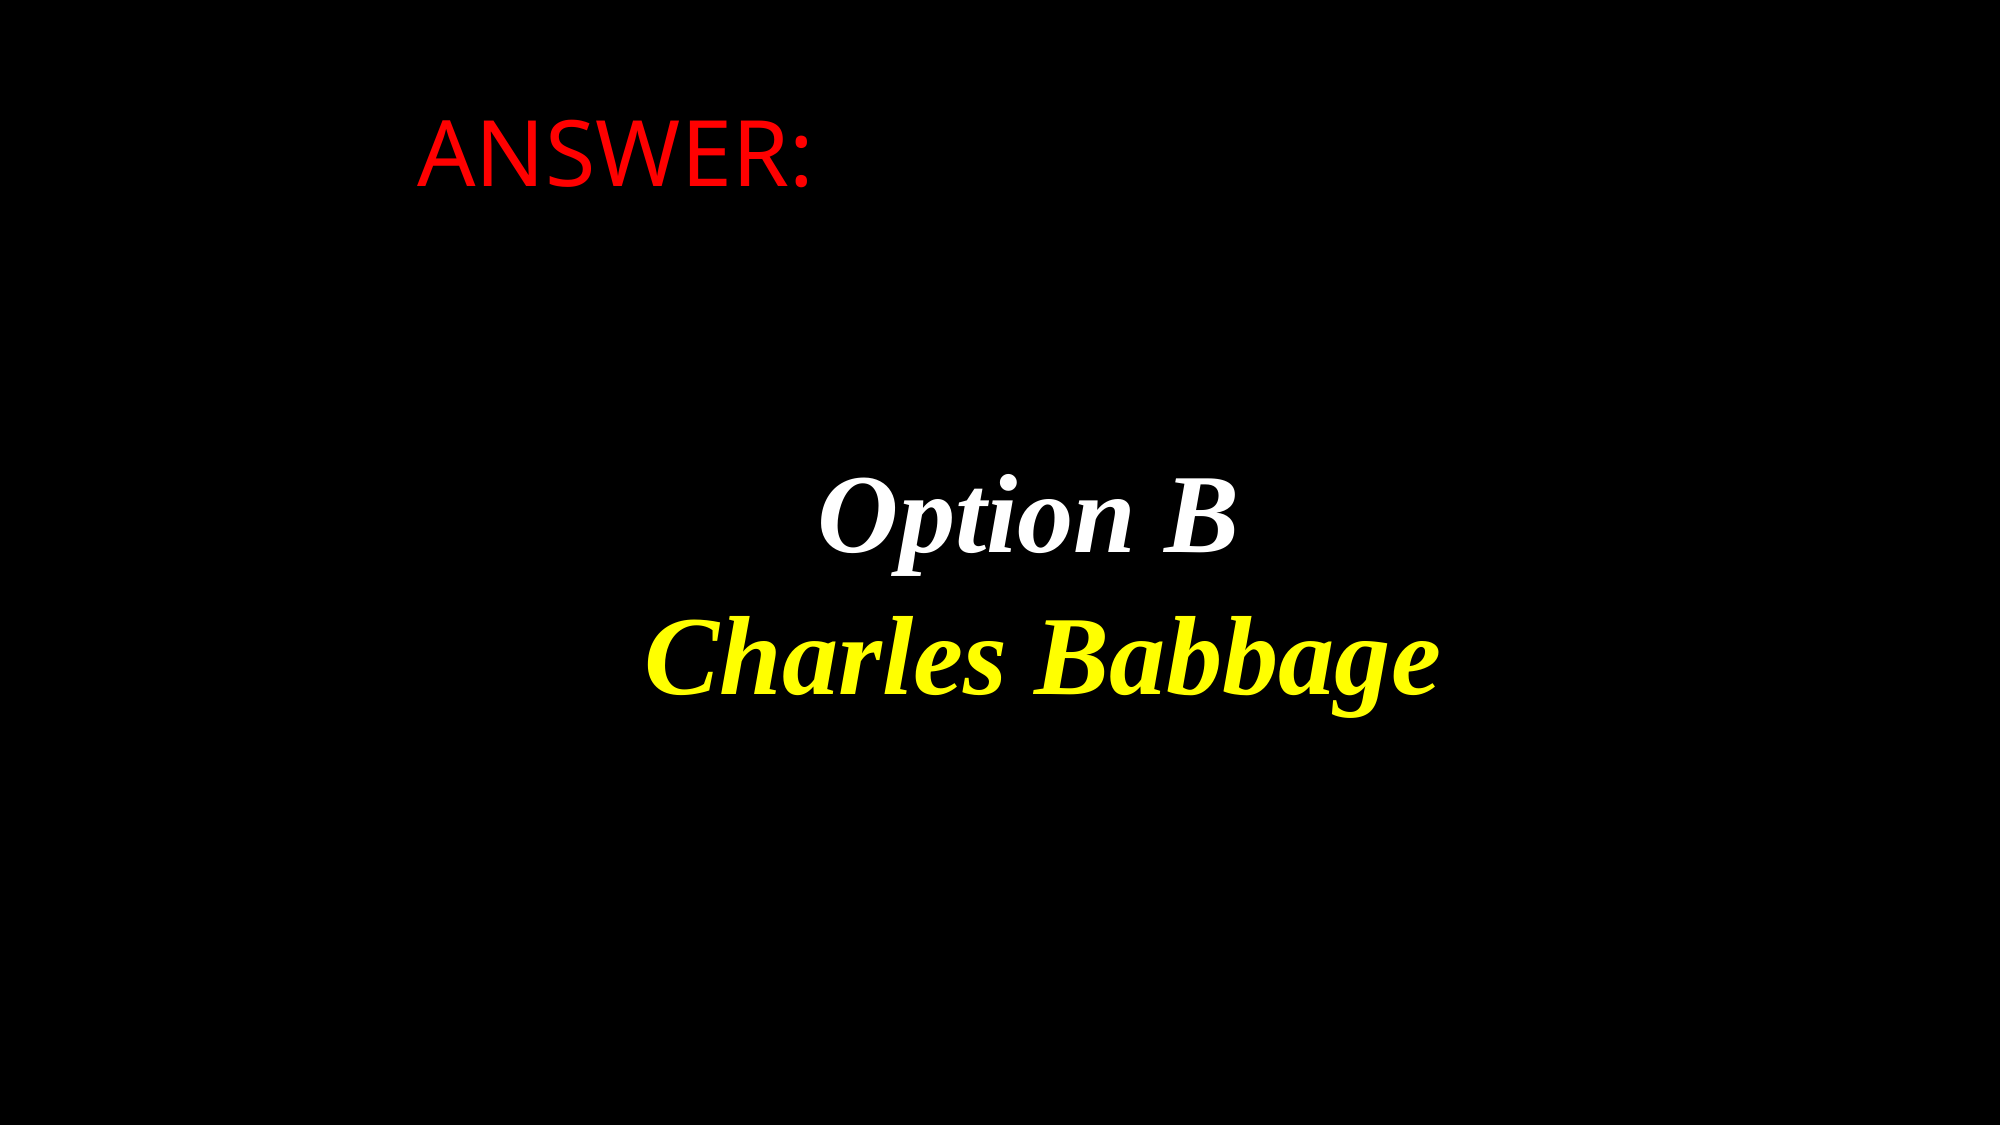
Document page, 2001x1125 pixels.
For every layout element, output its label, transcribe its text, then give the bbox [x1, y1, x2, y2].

list Option B Charles Babbage [399, 292, 1675, 882]
title ANSWER: [402, 82, 1678, 232]
